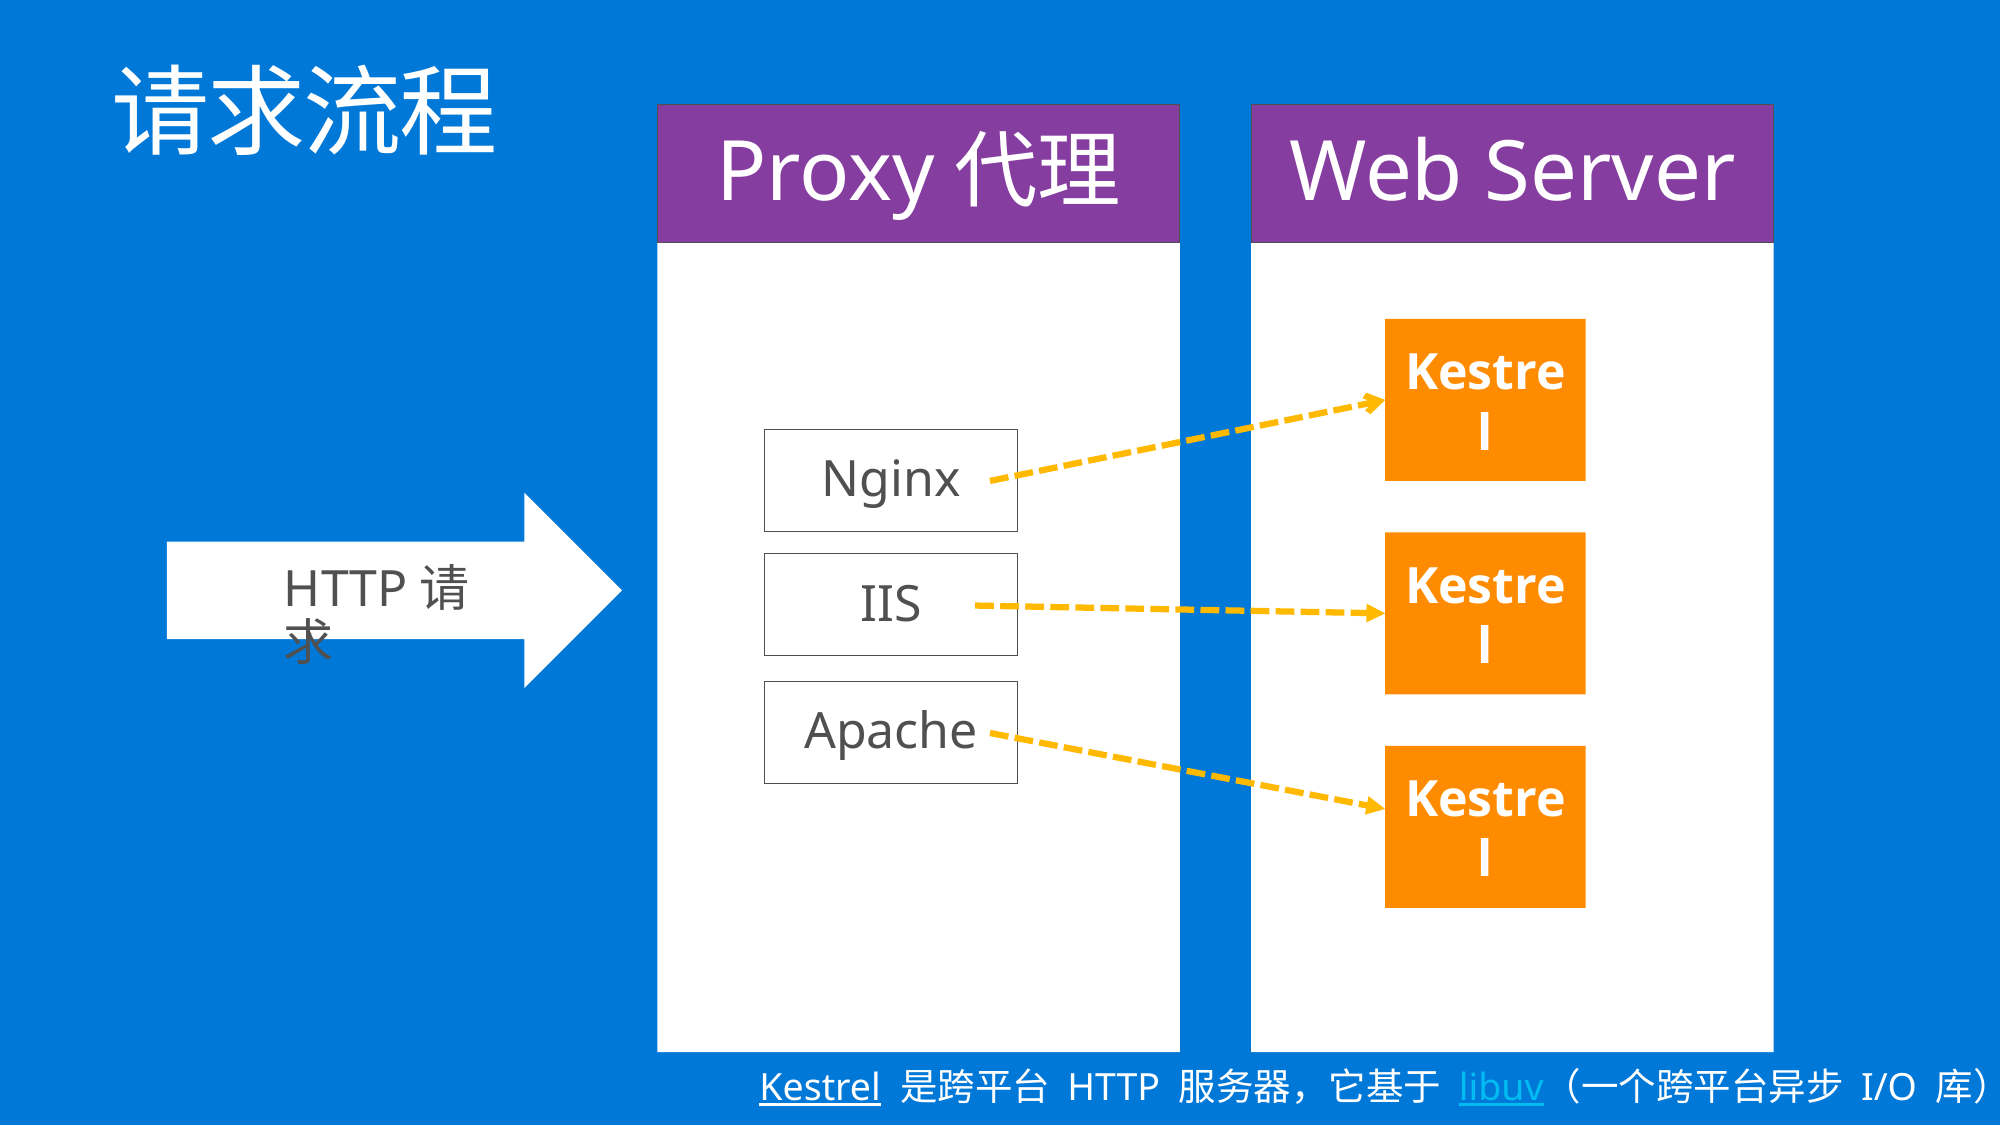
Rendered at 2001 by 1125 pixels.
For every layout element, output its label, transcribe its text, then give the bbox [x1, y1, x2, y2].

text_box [989, 399, 1386, 482]
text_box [989, 732, 1386, 810]
text_box 请求流程 [87, 47, 2000, 195]
text_box IIS [764, 553, 1018, 656]
text_box [166, 540, 253, 640]
text_box Apache [764, 681, 1018, 784]
text_box Web Server [1251, 195, 1774, 243]
text_box Kestrel [1385, 745, 1586, 908]
text_box [1250, 195, 1774, 1040]
text_box HTTP请求 [253, 539, 548, 696]
text_box [657, 195, 1181, 1053]
text_box [523, 492, 623, 666]
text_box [974, 605, 1386, 614]
text_box Proxy代理 [657, 195, 1180, 243]
text_box Kestrel [1385, 318, 1586, 481]
text_box Nginx [764, 429, 1018, 532]
text_box Kestrel [1385, 532, 1586, 695]
text_box Kestrel 是跨平台 HTTP 服务器，它基于 libuv（一个跨平台异步 I/O 库） [729, 1040, 2000, 1125]
